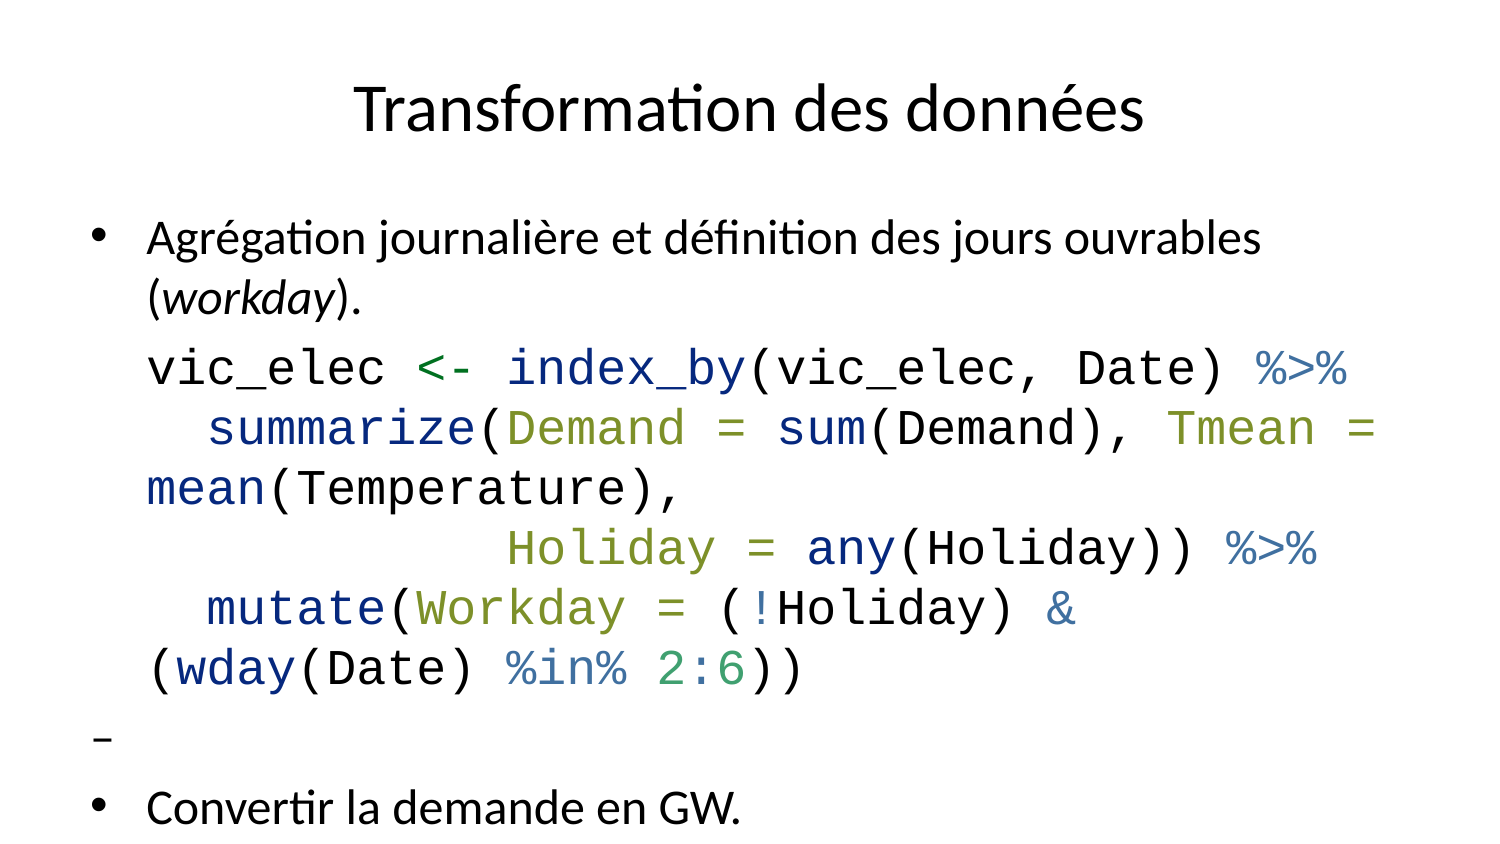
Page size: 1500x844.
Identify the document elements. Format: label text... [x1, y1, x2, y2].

title Transformation des données [75, 33, 1425, 175]
list Agrégation journalière et définition des jours ouvrables (workday). vic_elec <- index_by(vic_elec, Date) %>% summarize(Demand = sum(Demand), Tmean = mean(Temperature), Holiday = any(Holiday)) %>% mutate(Workday = (!Holiday) & (wday(Date) %in% 2:6)) – Convertir la demande en GW. vic_elec <- mutate(vic_elec, Demand = Demand / 1000) [75, 196, 1425, 754]
